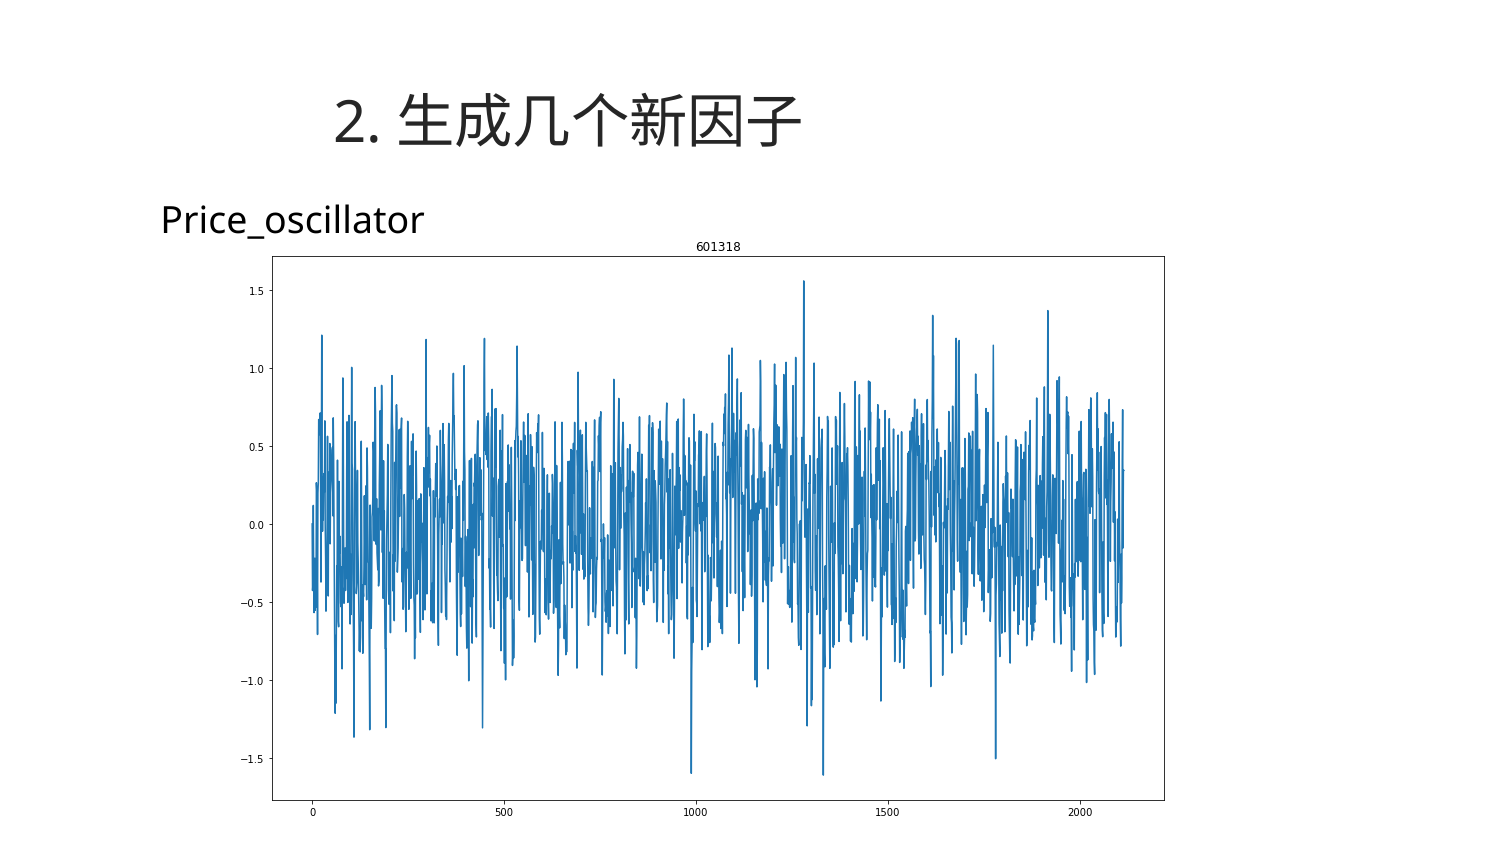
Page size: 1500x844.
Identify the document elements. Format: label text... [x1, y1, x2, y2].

picture [233, 234, 1171, 824]
title 2.生成几个新因子 [319, 76, 1416, 188]
text_box Price_oscillator [145, 188, 1438, 293]
